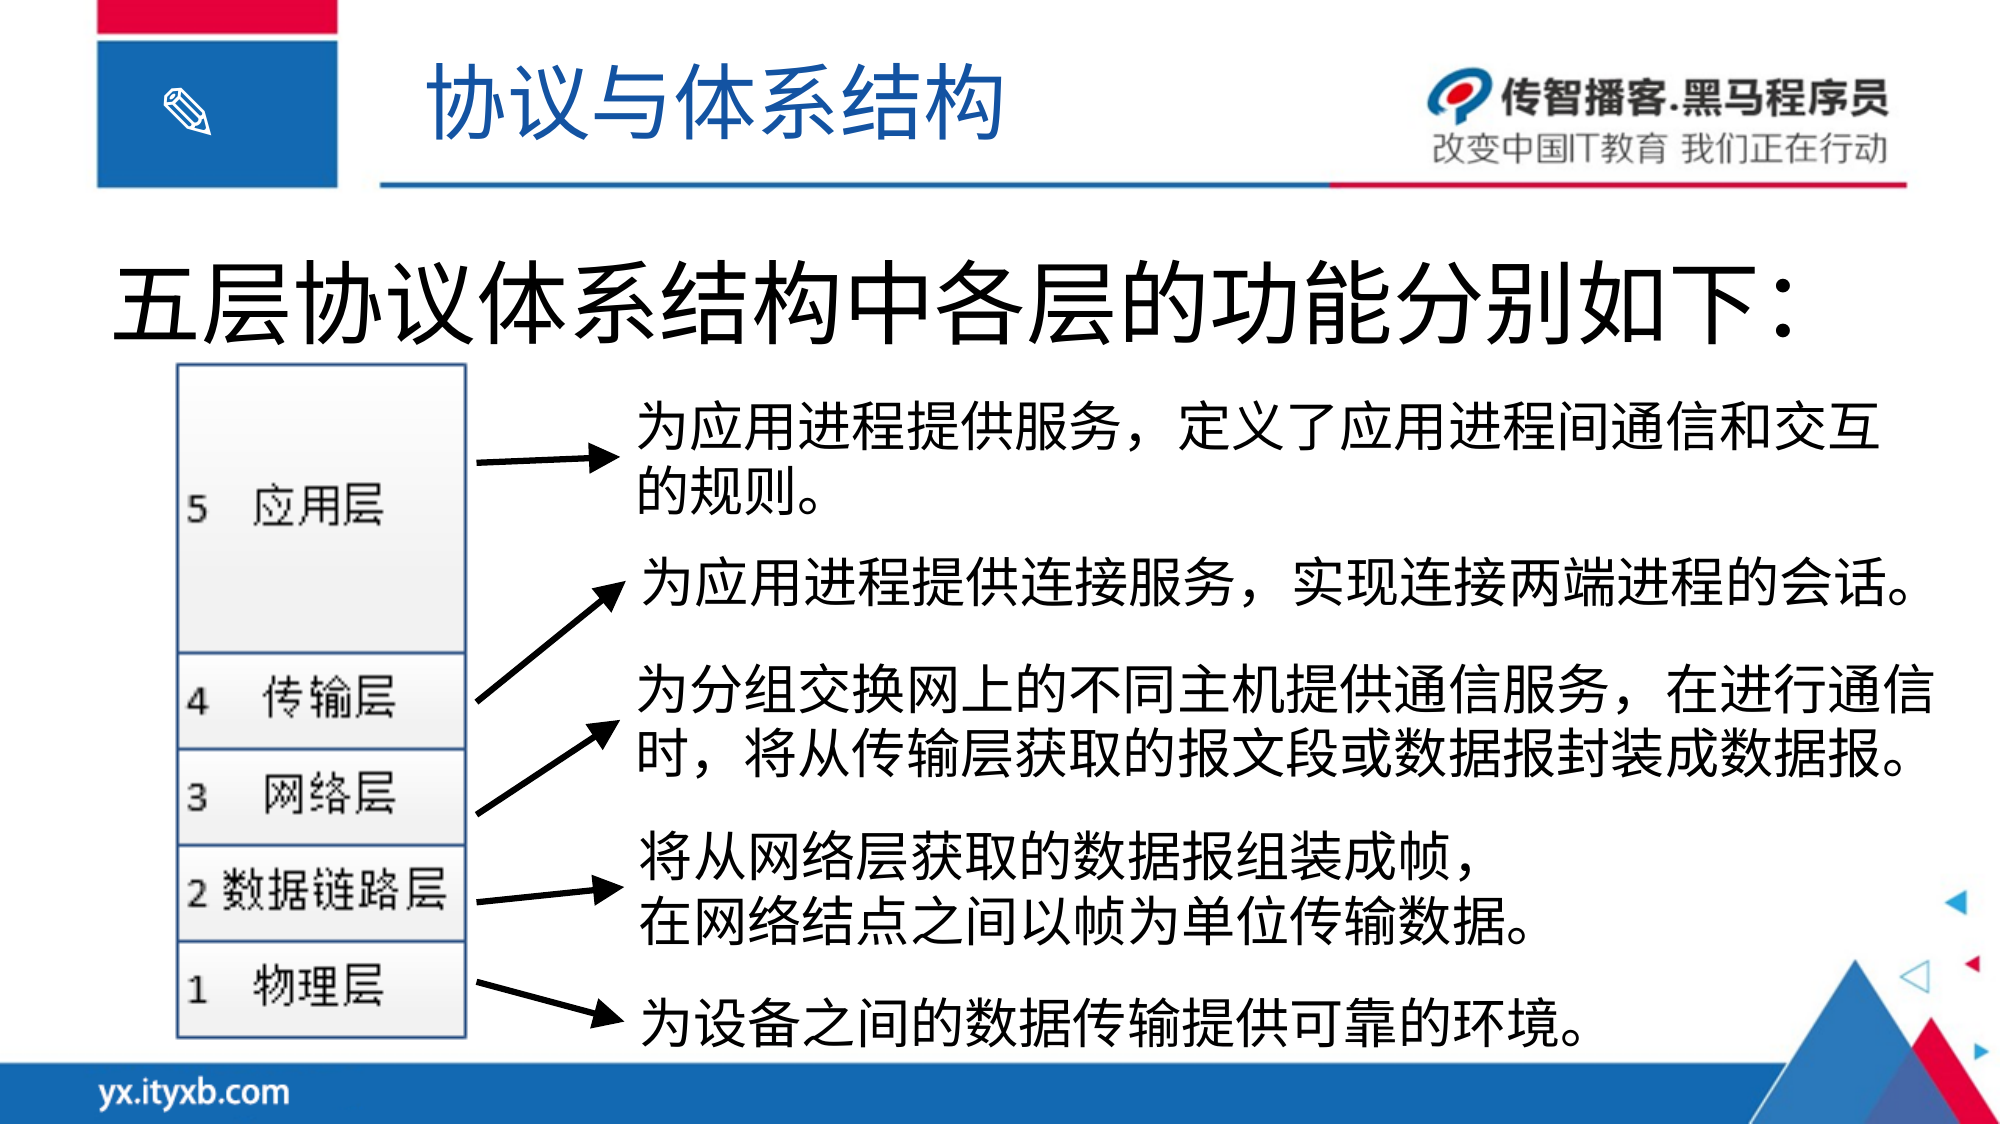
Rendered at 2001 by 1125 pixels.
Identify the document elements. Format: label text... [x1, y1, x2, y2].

text_box 为应用进程提供服务，定义了应用进程间通信和交互的规则。 [620, 384, 1946, 530]
text_box 为应用进程提供连接服务，实现连接两端进程的会话。 [625, 541, 1958, 621]
text_box 将从网络层获取的数据报组装成帧， 在网络结点之间以帧为单位传输数据。 [624, 814, 1577, 960]
text_box 为设备之间的数据传输提供可靠的环境。 [624, 981, 1631, 1062]
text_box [476, 720, 621, 815]
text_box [476, 457, 621, 463]
text_box 协议与体系结构 [409, 43, 1292, 158]
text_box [476, 581, 621, 703]
text_box 五层协议体系结构中各层的功能分别如下： [94, 216, 1914, 364]
text_box 为分组交换网上的不同主机提供通信服务，在进行通信时，将从传输层获取的报文段或数据报封装成数据报。 [620, 647, 2000, 793]
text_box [476, 887, 621, 903]
picture [0, 0, 2000, 1124]
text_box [476, 981, 621, 1023]
